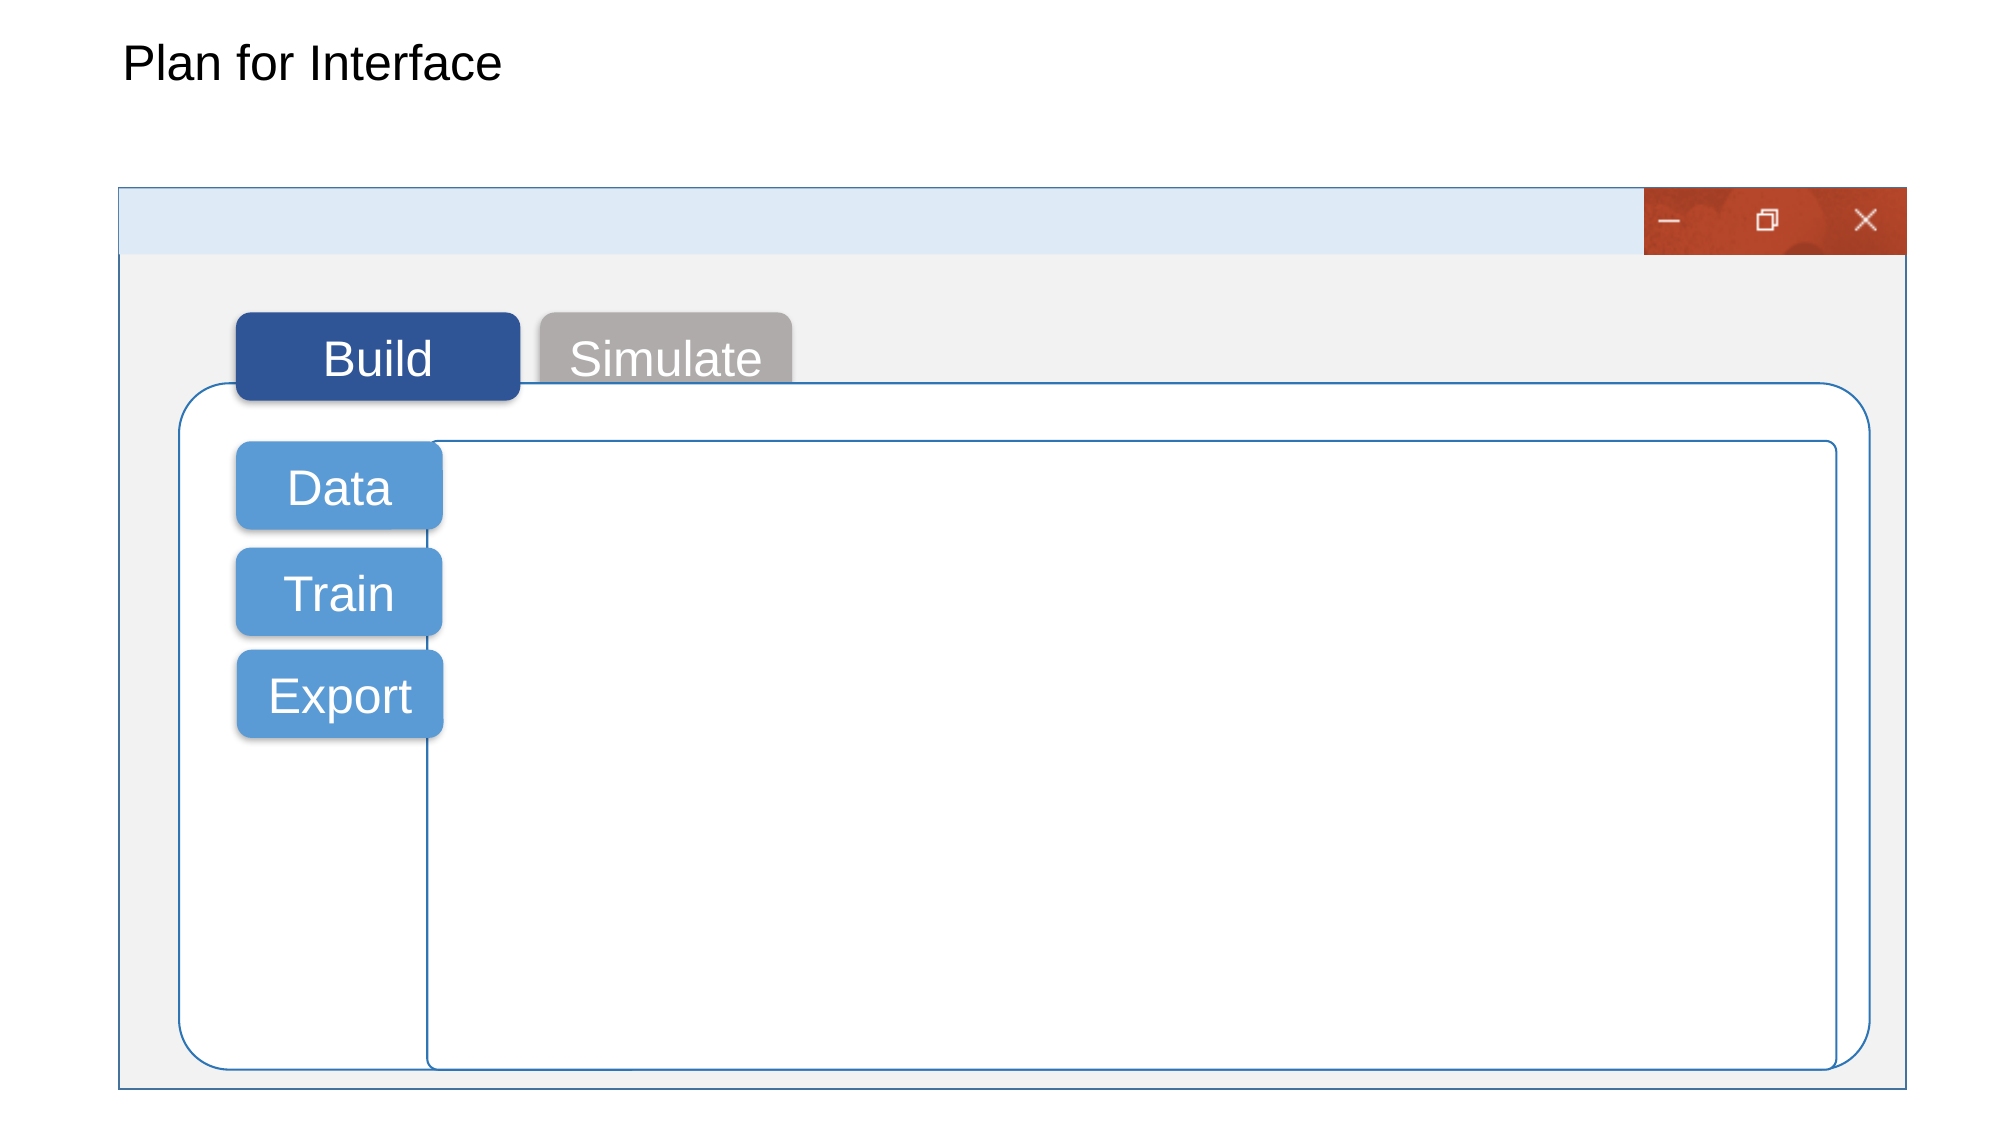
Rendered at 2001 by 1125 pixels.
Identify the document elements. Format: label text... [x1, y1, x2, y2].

text_box Train [234, 546, 444, 637]
text_box Simulate [539, 311, 794, 382]
text_box [426, 439, 1838, 1071]
text_box [178, 382, 1871, 1071]
text_box Plan for Interface [107, 23, 533, 99]
picture [1644, 188, 1907, 255]
text_box Build [234, 311, 522, 402]
text_box Export [235, 648, 445, 739]
text_box [118, 255, 1907, 1090]
text_box [118, 187, 1907, 255]
text_box Data [235, 440, 444, 531]
